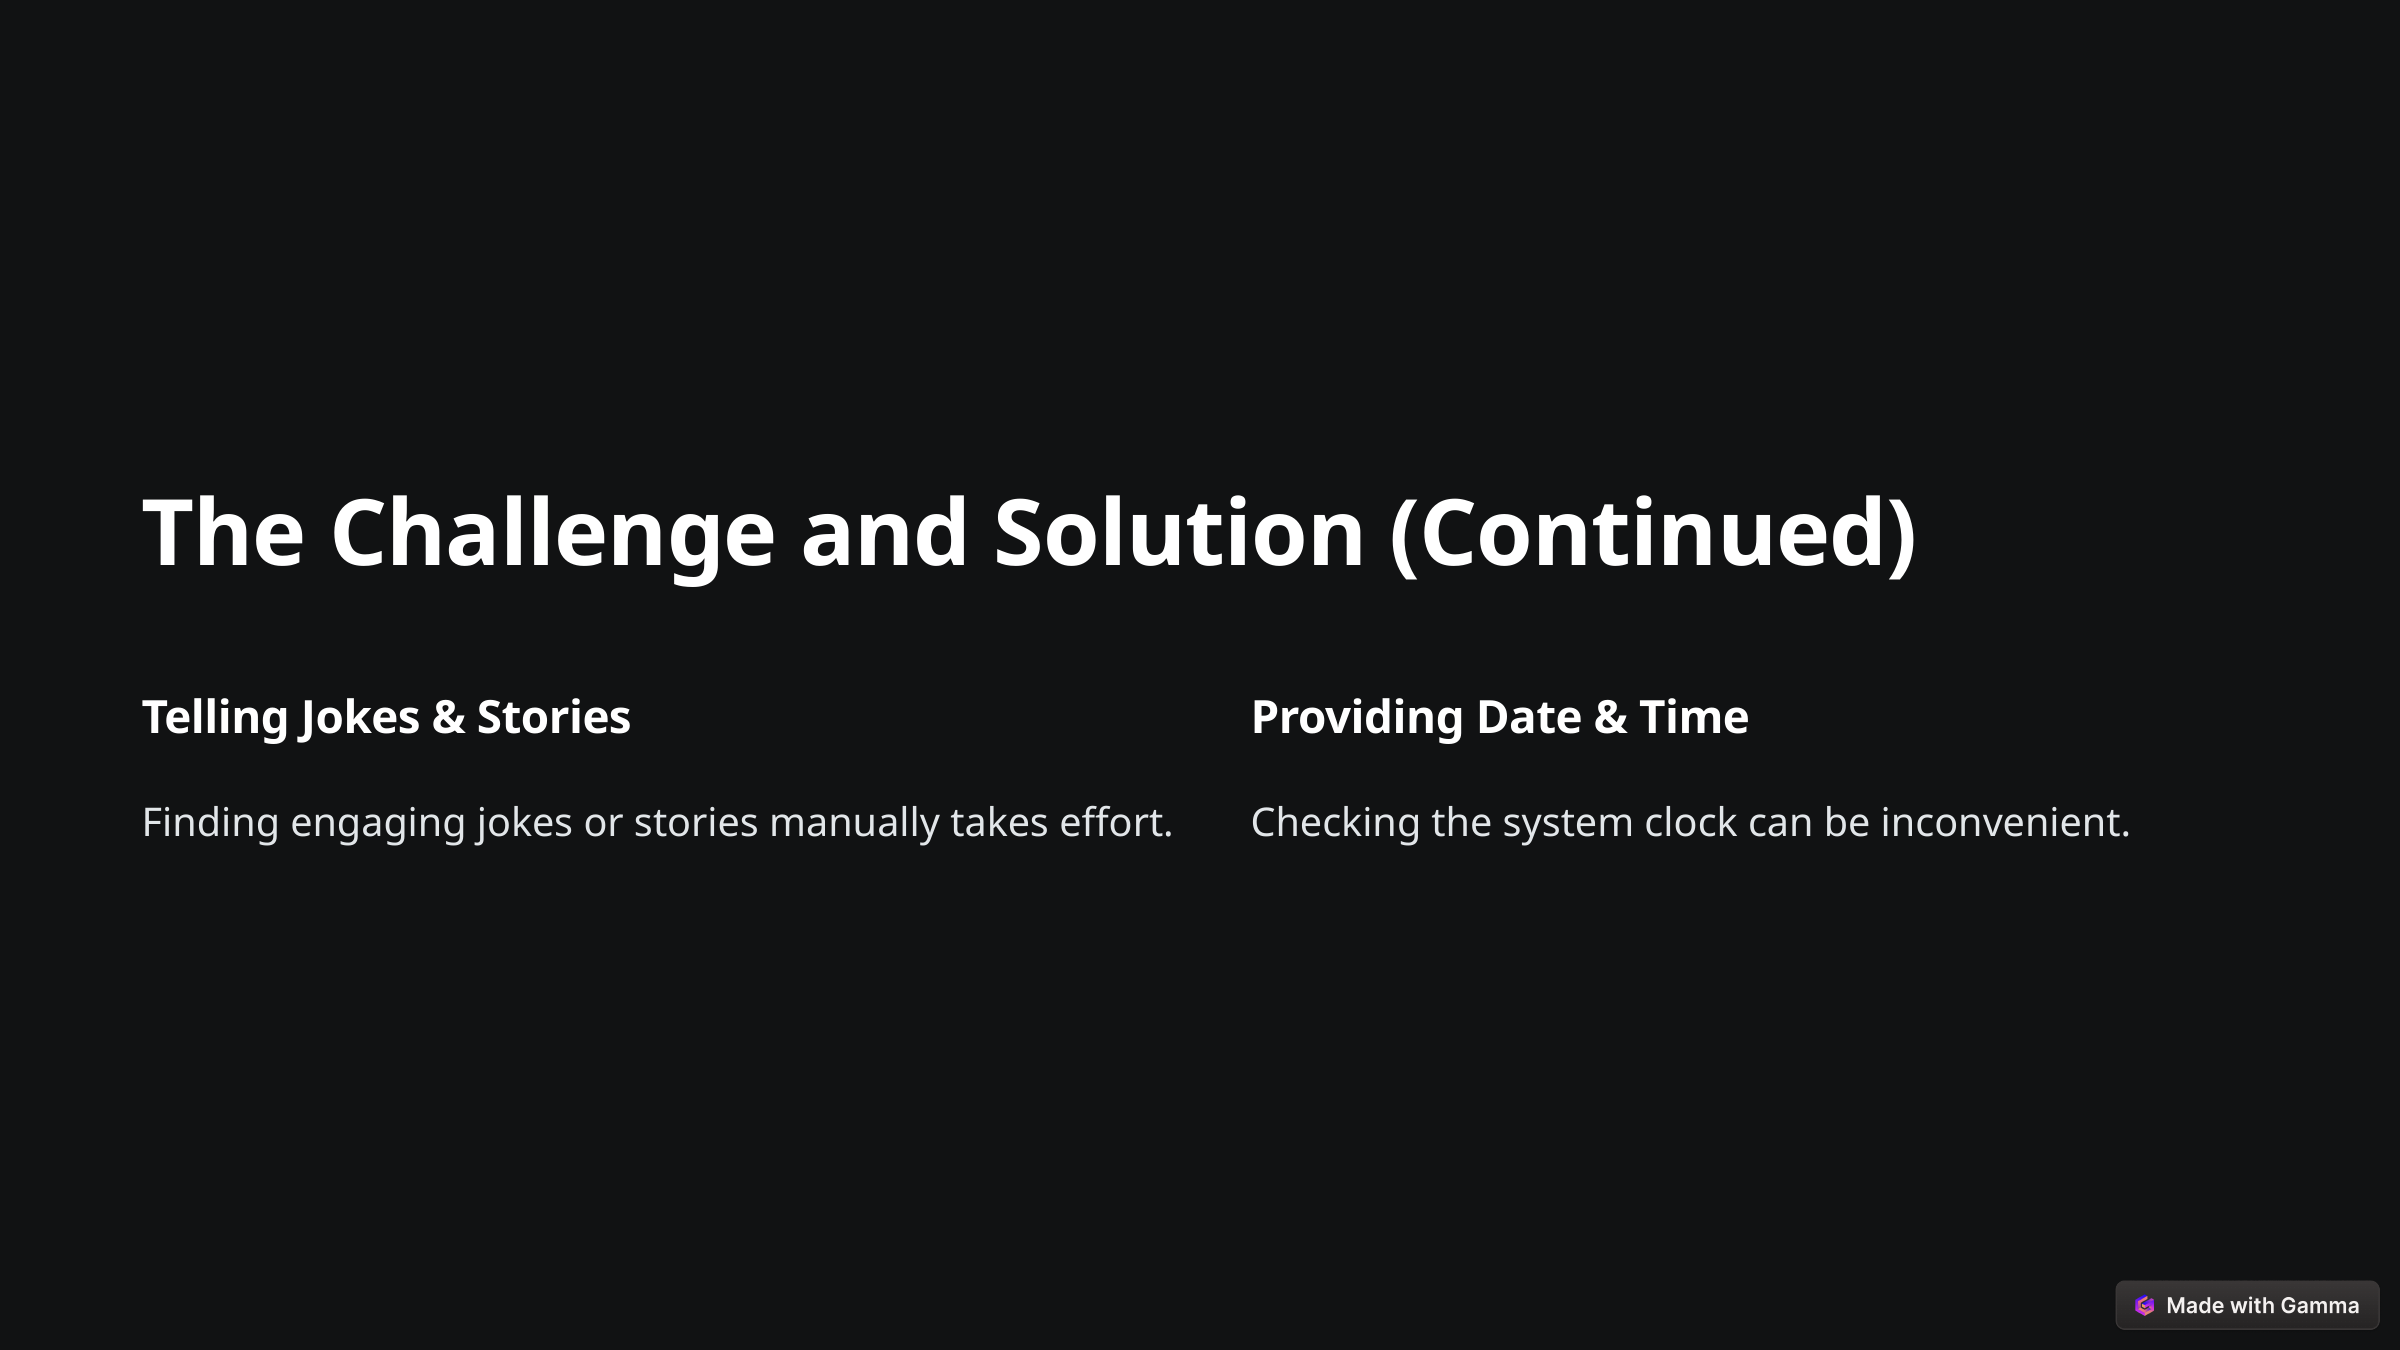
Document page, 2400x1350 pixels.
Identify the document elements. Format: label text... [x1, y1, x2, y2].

picture [2106, 1271, 2389, 1339]
text_box Checking the system clock can be inconvenient. [1250, 783, 2260, 845]
text_box Providing Date & Time [1250, 685, 1782, 743]
text_box Finding engaging jokes or stories manually takes effort. [141, 783, 1151, 845]
text_box The Challenge and Solution (Continued) [141, 469, 2034, 585]
text_box Telling Jokes & Stories [141, 685, 668, 743]
